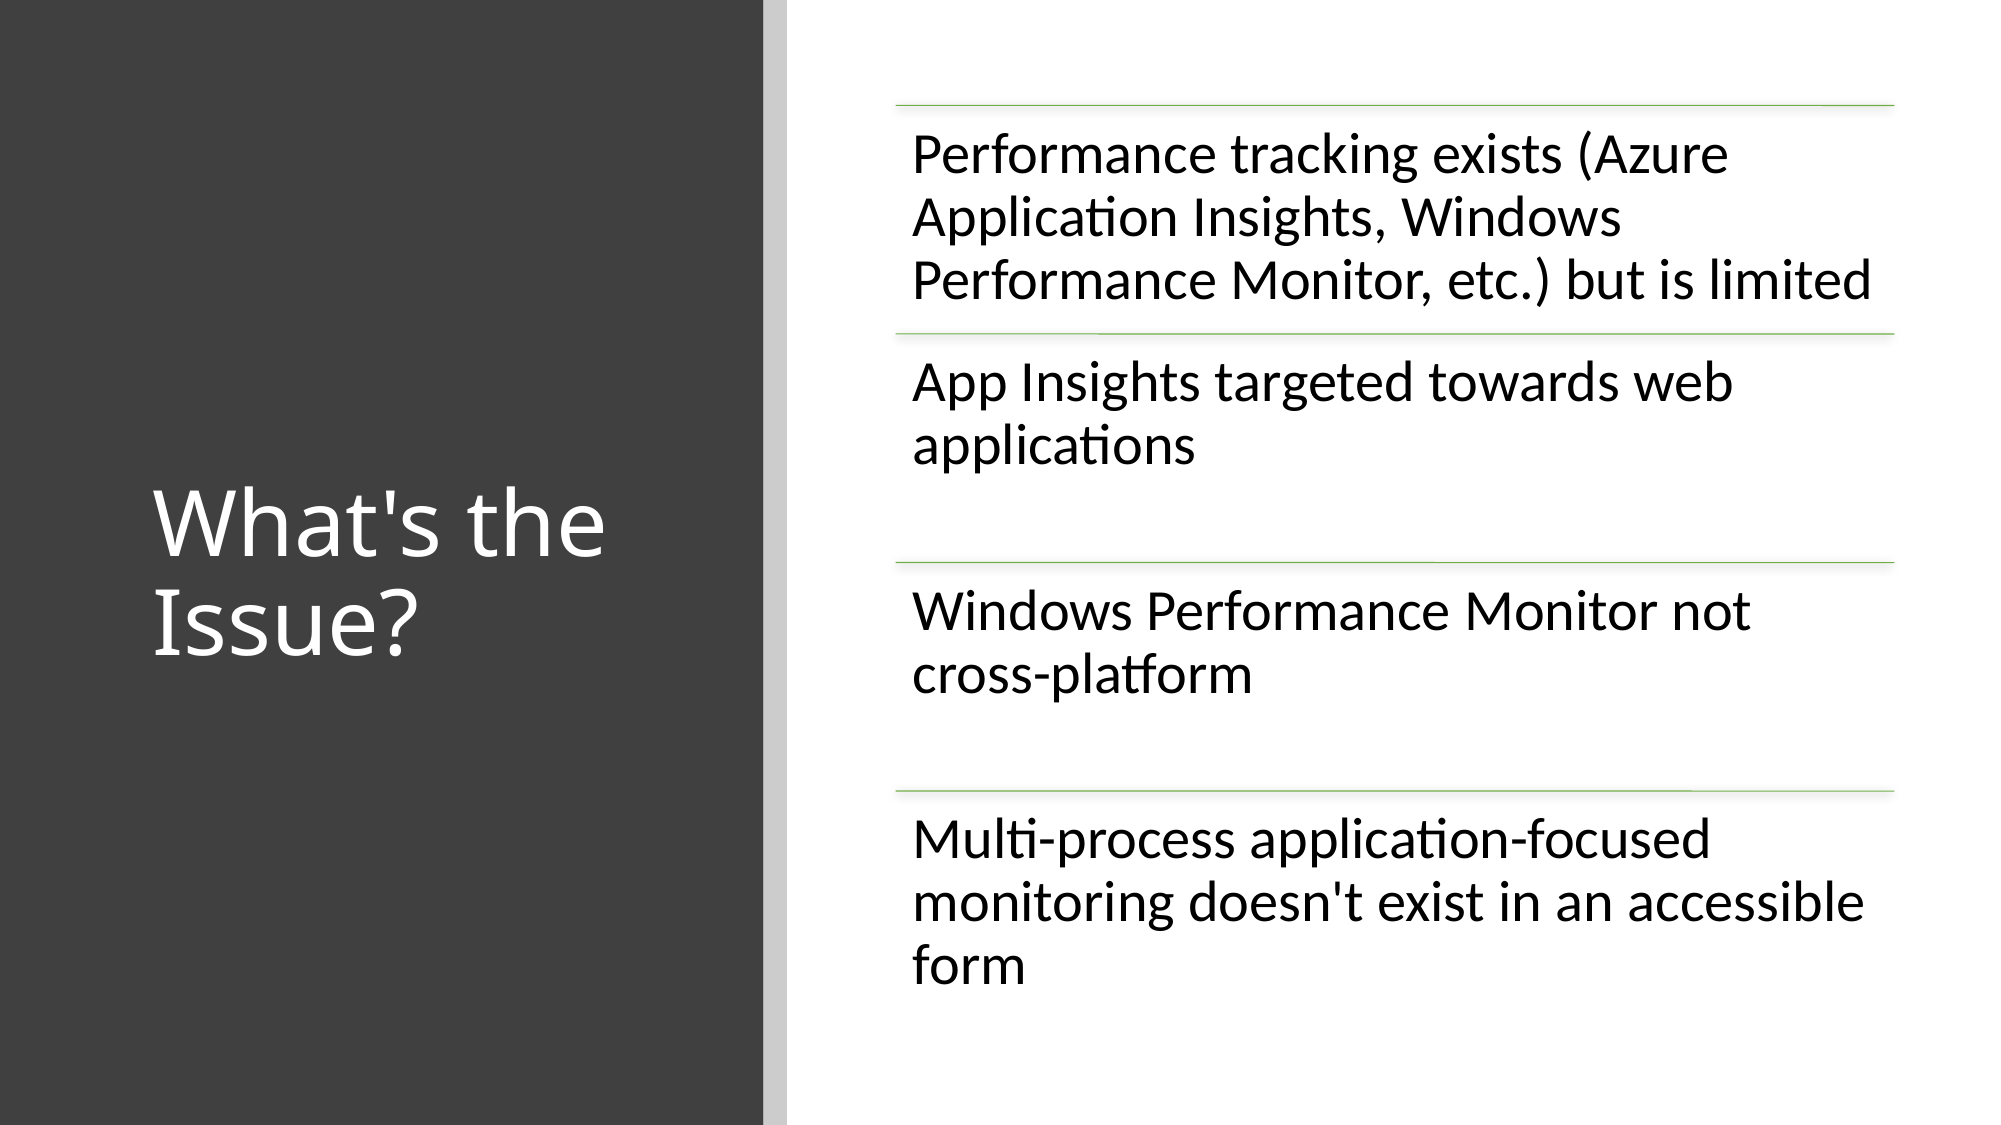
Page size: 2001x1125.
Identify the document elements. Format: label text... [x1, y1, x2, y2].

text_box [0, 0, 762, 1125]
title What's the Issue? [137, 133, 685, 1020]
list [895, 105, 1895, 1020]
text_box [762, 0, 788, 1125]
